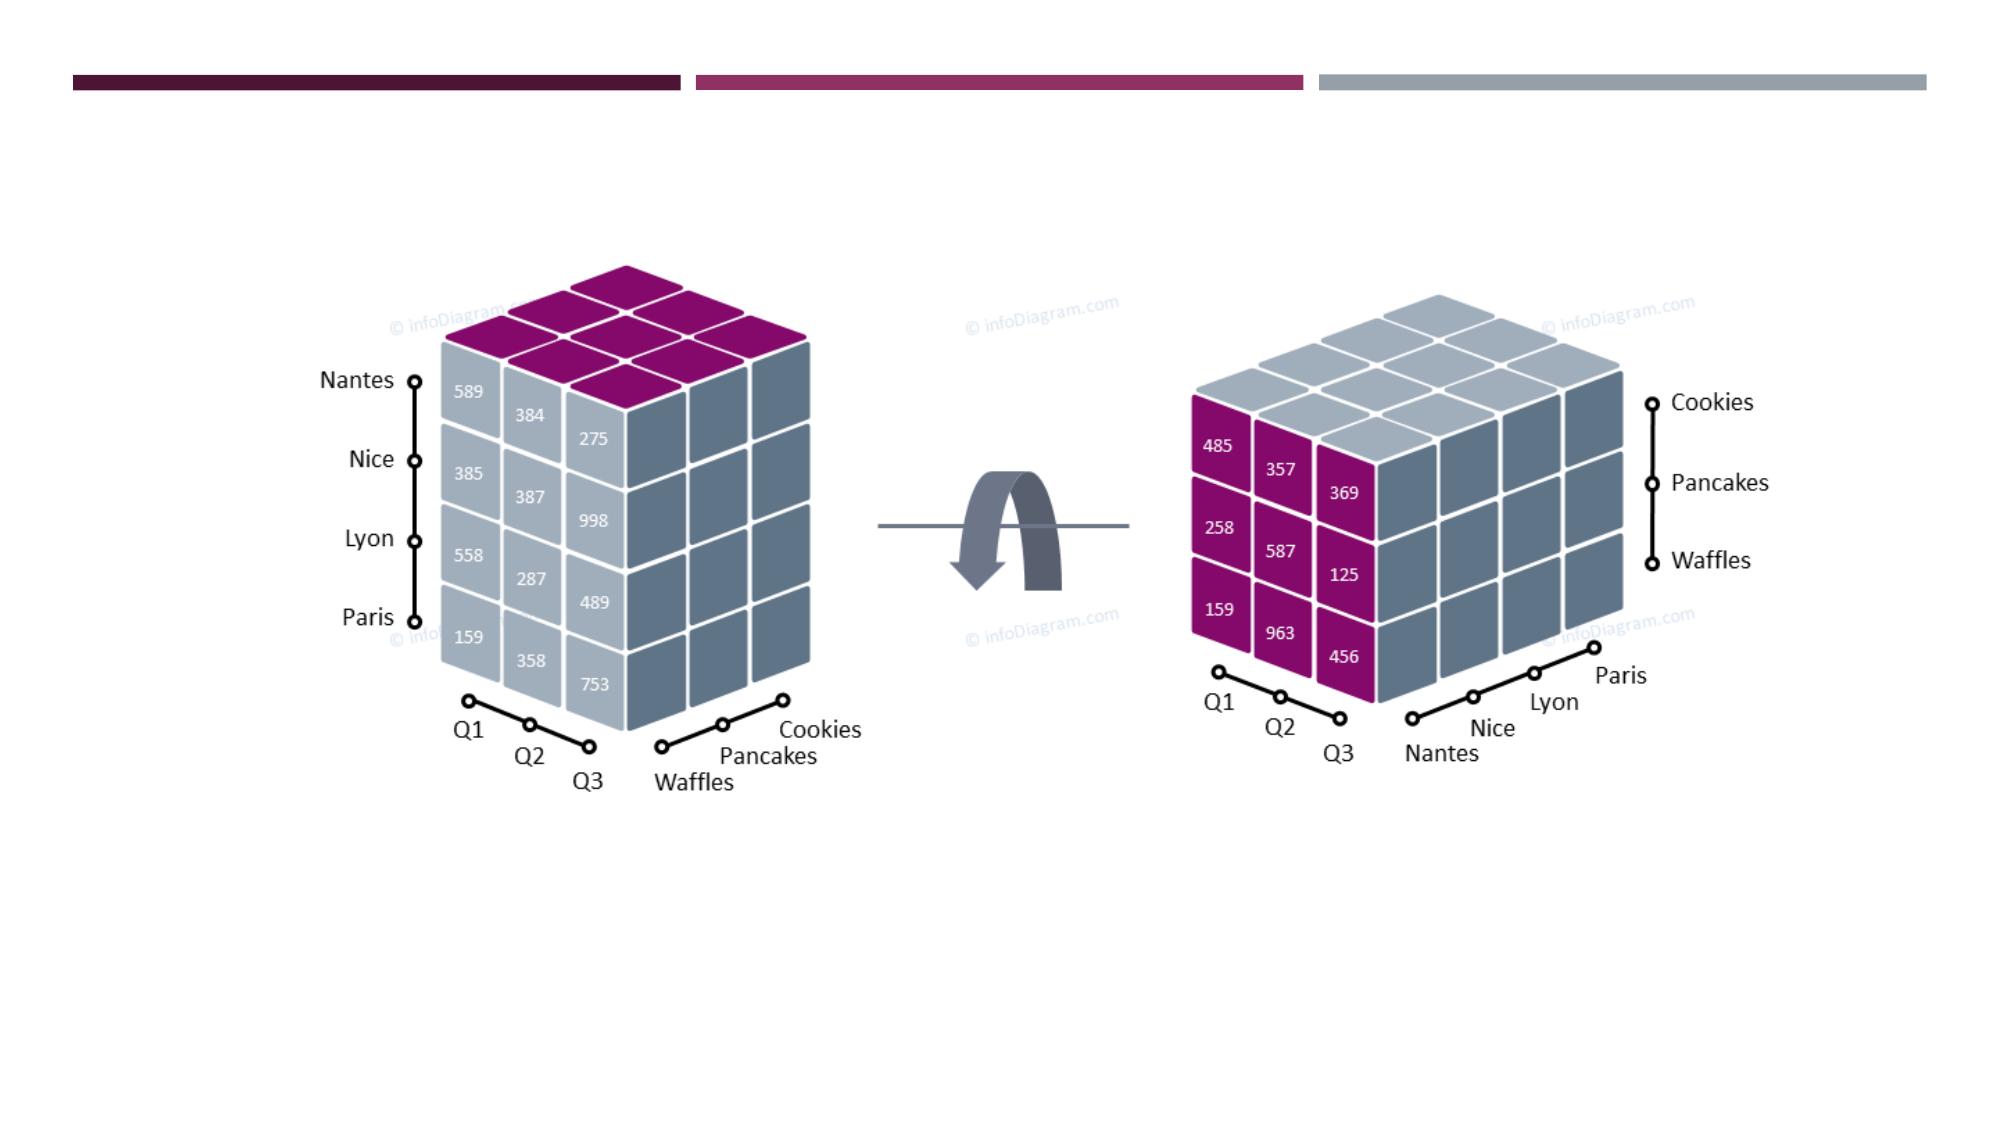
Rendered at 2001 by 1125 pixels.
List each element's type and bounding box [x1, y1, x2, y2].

picture [278, 241, 1846, 817]
